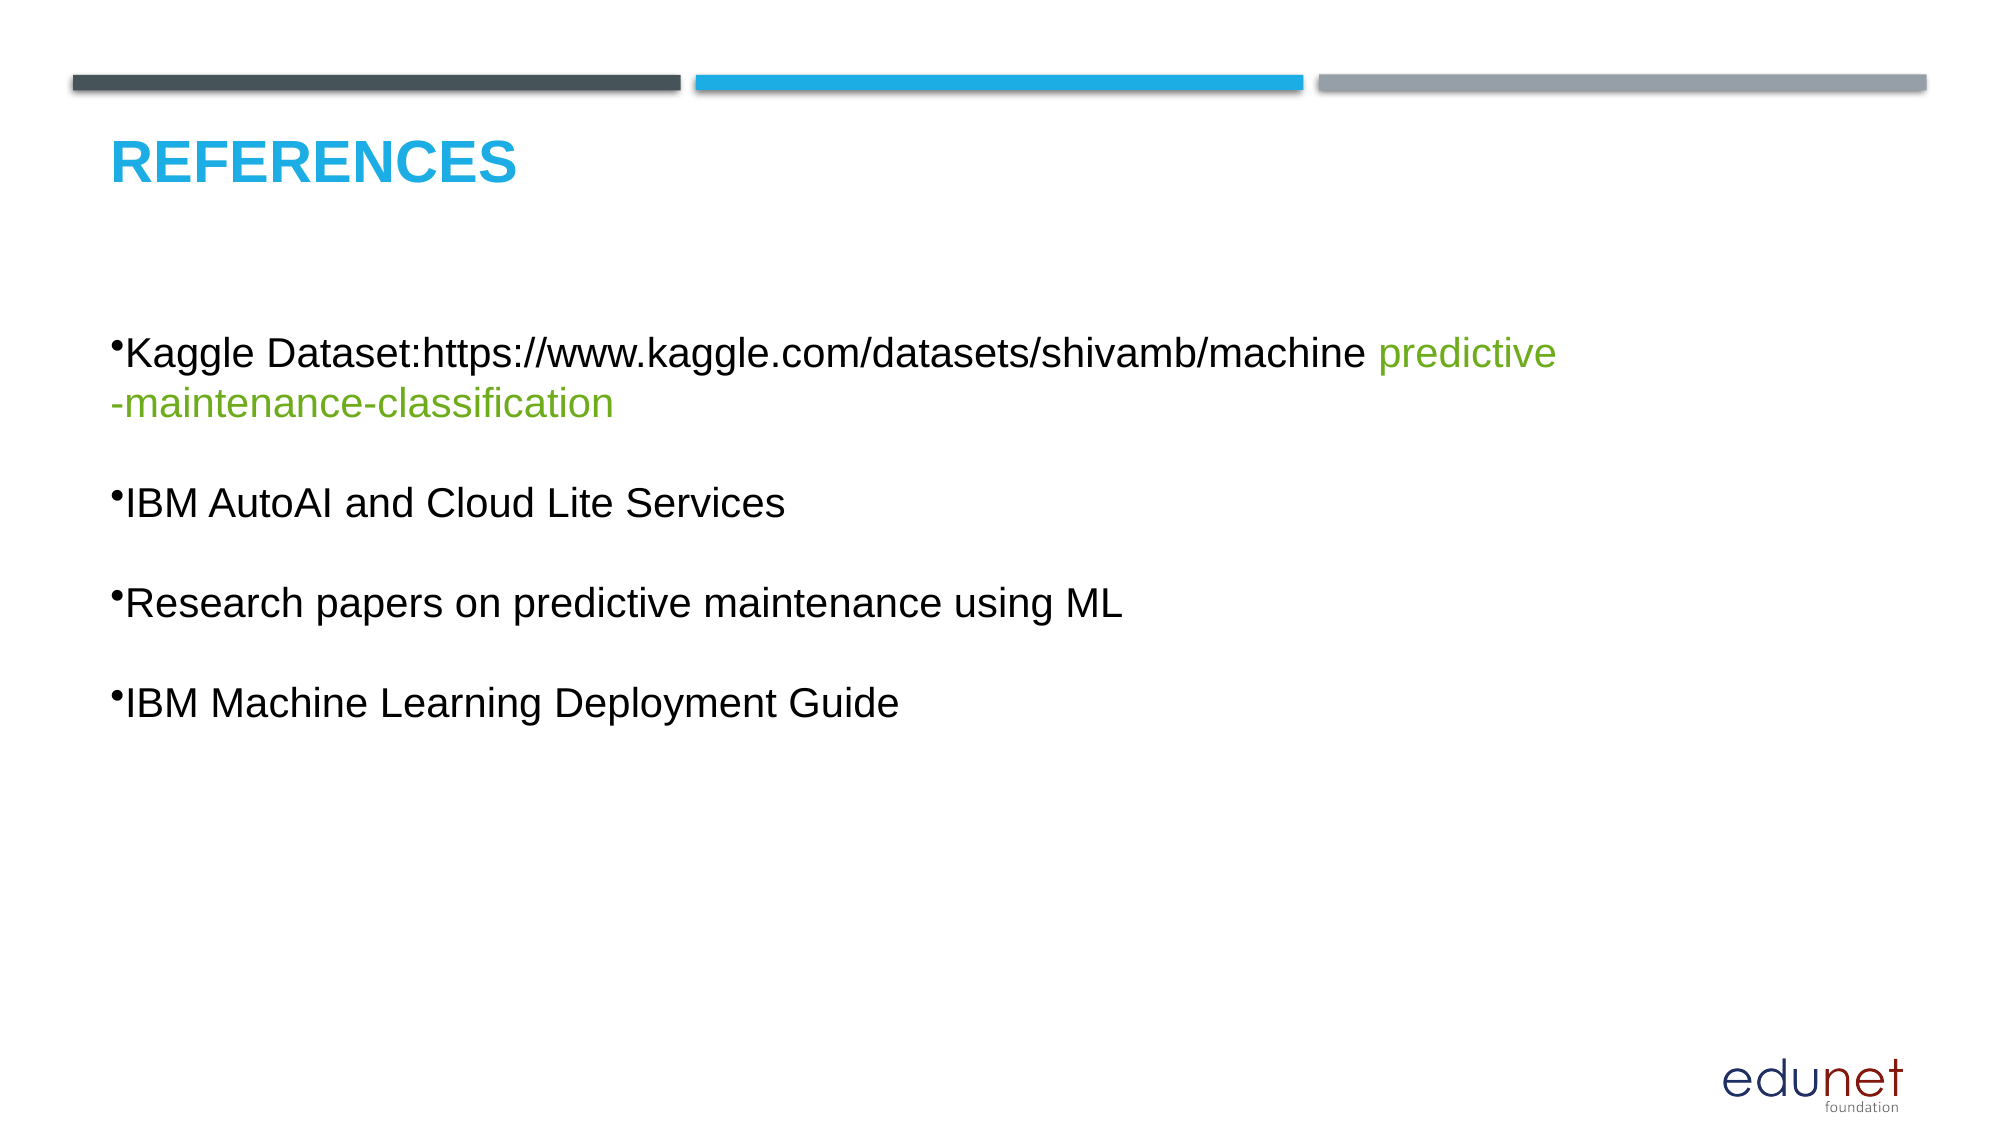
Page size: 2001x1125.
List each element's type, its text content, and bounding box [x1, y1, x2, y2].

picture [1719, 1056, 1905, 1116]
text_box Kaggle Dataset:https://www.kaggle.com/datasets/shivamb/machine predictive-maintenance-classification IBM AutoAI and Cloud Lite Services Research papers on predictive maintenance using ML IBM Machine Learning Deployment Guide [95, 318, 1880, 734]
title References [95, 115, 1905, 203]
